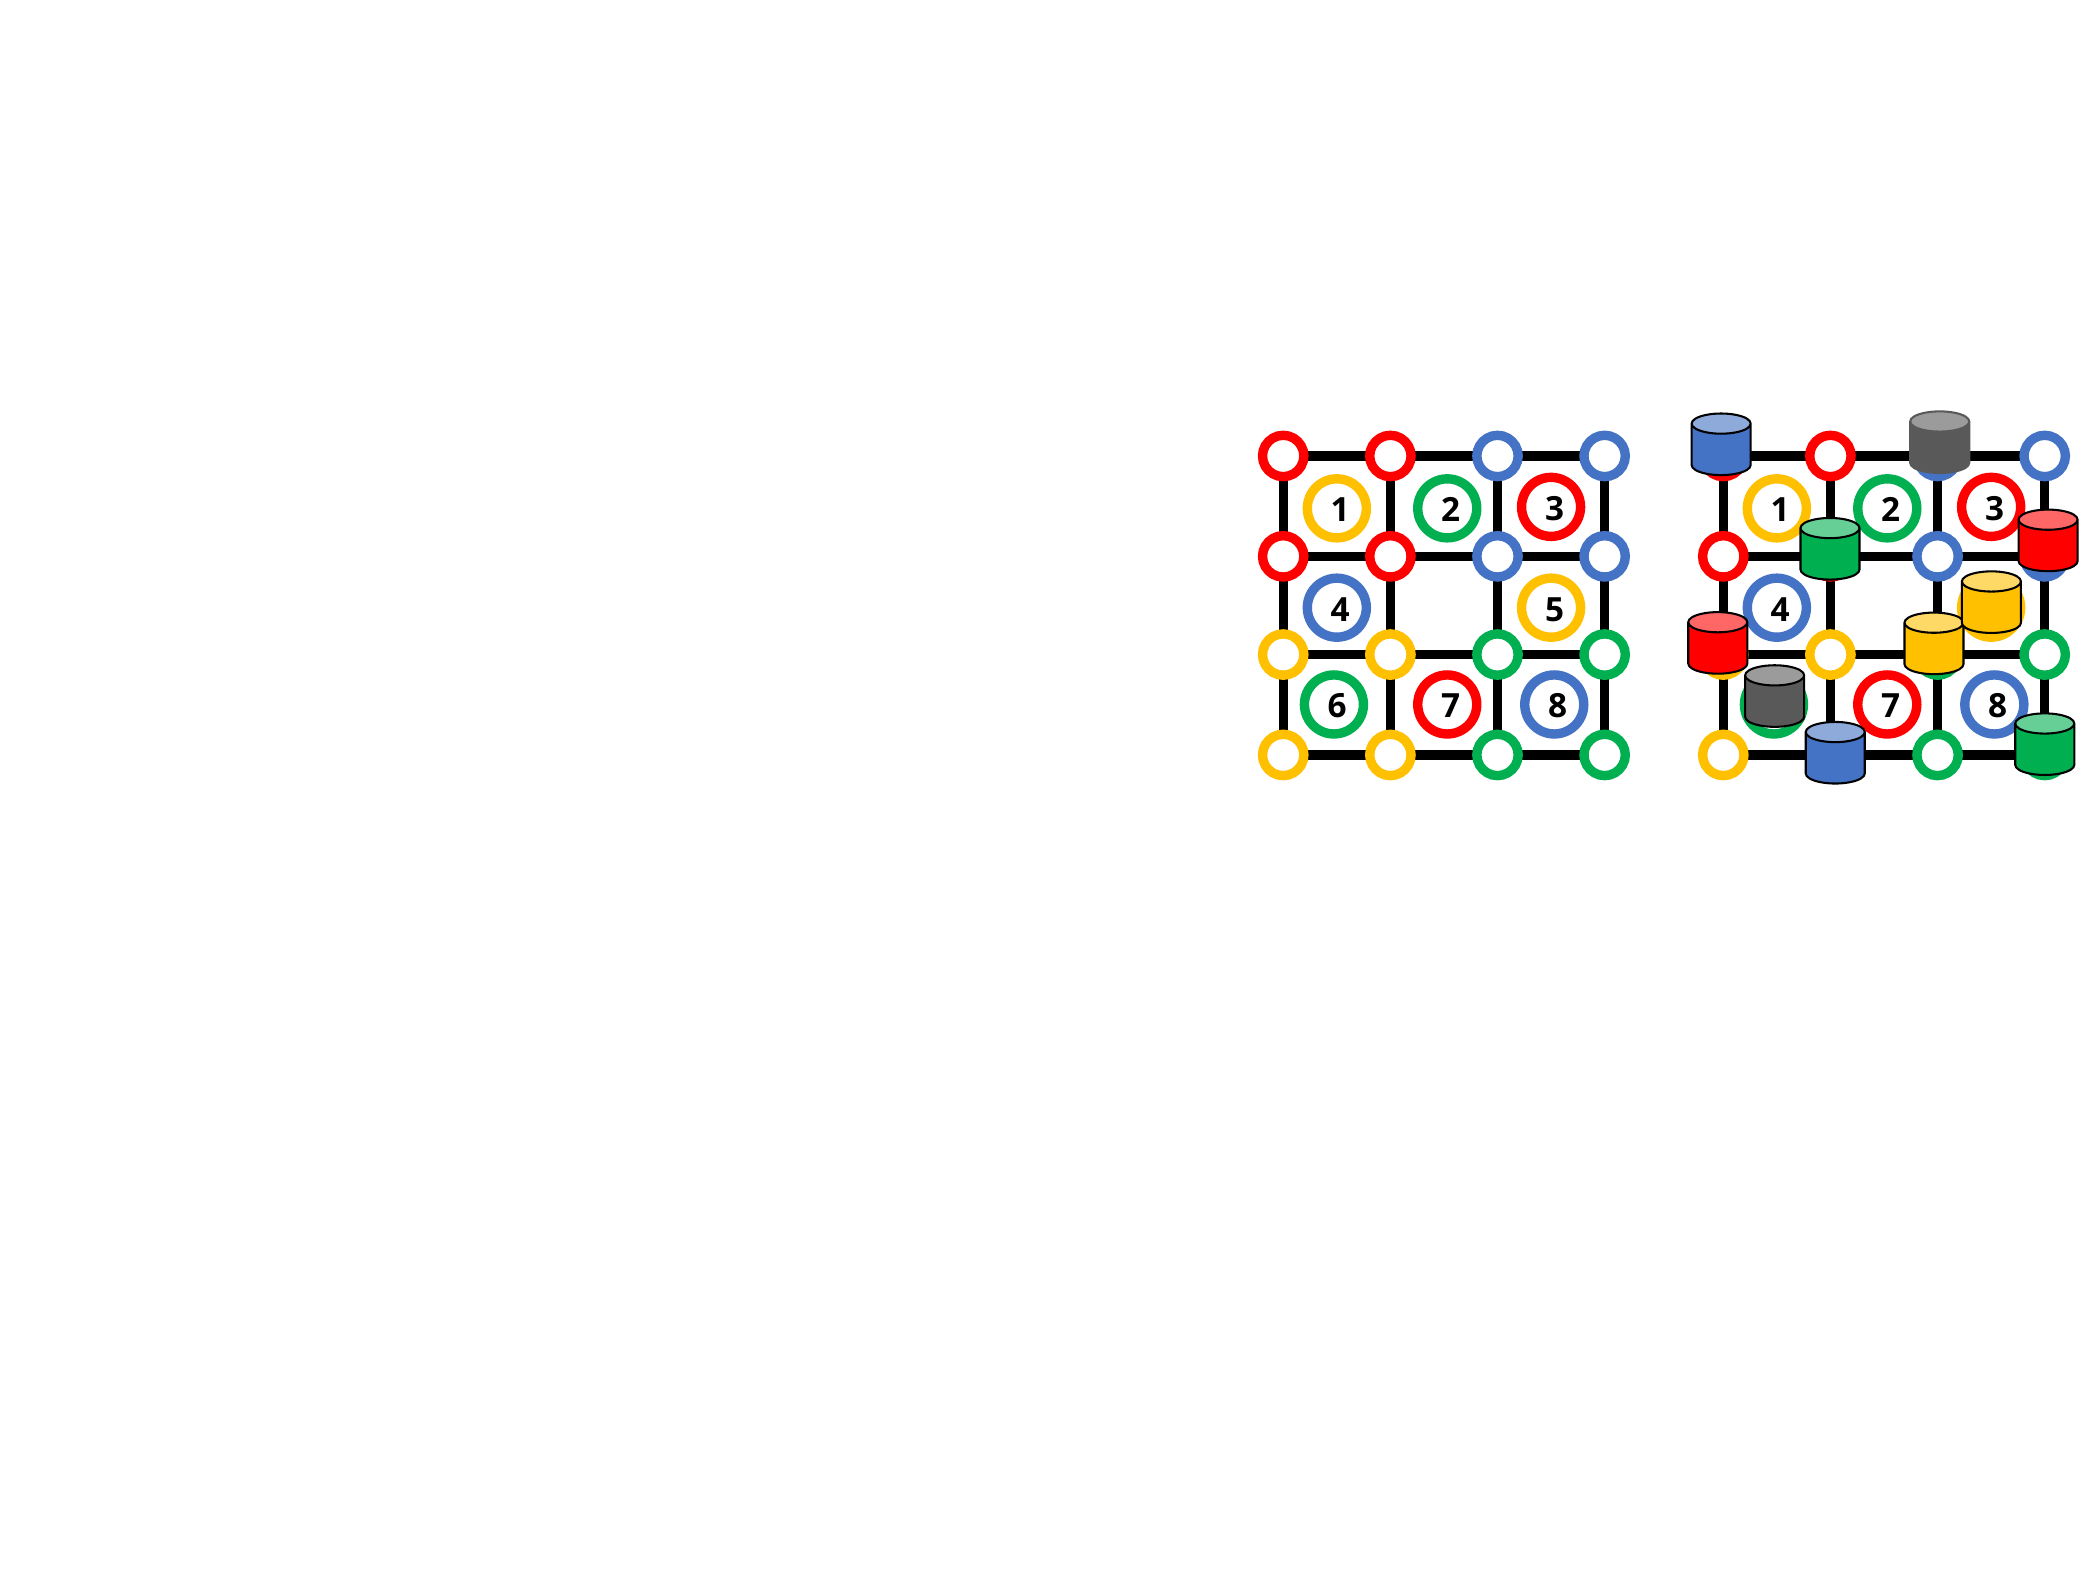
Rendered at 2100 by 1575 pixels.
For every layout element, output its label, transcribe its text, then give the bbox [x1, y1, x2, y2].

text_box 4 [1746, 577, 1808, 639]
text_box 3 [1520, 476, 1582, 538]
text_box [2023, 632, 2067, 677]
text_box [1261, 534, 1305, 579]
text_box [1261, 733, 1305, 777]
text_box [1909, 410, 1971, 475]
text_box [1903, 611, 1965, 676]
text_box [1916, 733, 1960, 777]
text_box 5 [1520, 577, 1582, 639]
text_box [1582, 434, 1627, 478]
text_box 2 [1856, 477, 1918, 539]
text_box [1583, 733, 1627, 777]
text_box [1582, 534, 1627, 579]
text_box [1368, 733, 1412, 777]
text_box 2 [1416, 477, 1478, 539]
text_box 6 [1750, 724, 1797, 736]
text_box [1261, 434, 1305, 478]
text_box 4 [1306, 577, 1368, 639]
text_box [1475, 434, 1520, 478]
text_box 6 [1303, 673, 1365, 736]
text_box [1687, 611, 1749, 675]
text_box [2023, 434, 2067, 478]
text_box [1915, 534, 1960, 579]
text_box [1701, 534, 1745, 579]
text_box 7 [1416, 673, 1478, 736]
text_box [2028, 570, 2060, 579]
text_box [1582, 632, 1627, 677]
text_box 3 [1960, 476, 2022, 538]
text_box 1 [1746, 477, 1808, 539]
text_box [1808, 434, 1852, 478]
text_box [1475, 733, 1520, 777]
text_box [1368, 632, 1413, 677]
text_box [1368, 434, 1412, 478]
text_box [1690, 412, 1752, 477]
text_box [1960, 570, 2022, 634]
text_box 8 [1523, 673, 1585, 736]
text_box [1799, 516, 1861, 581]
text_box [1261, 632, 1305, 677]
text_box [1368, 534, 1413, 579]
text_box [1475, 534, 1520, 579]
text_box [2014, 712, 2076, 777]
text_box [1924, 473, 1950, 478]
text_box [1804, 720, 1866, 785]
text_box 8 [1963, 673, 2025, 736]
text_box 1 [1306, 477, 1368, 539]
text_box 5 [1974, 633, 2009, 639]
text_box [1701, 733, 1745, 777]
text_box 7 [1856, 673, 1918, 736]
text_box [2017, 508, 2079, 573]
text_box [1808, 632, 1853, 677]
text_box [1744, 664, 1806, 728]
text_box [1475, 632, 1520, 677]
